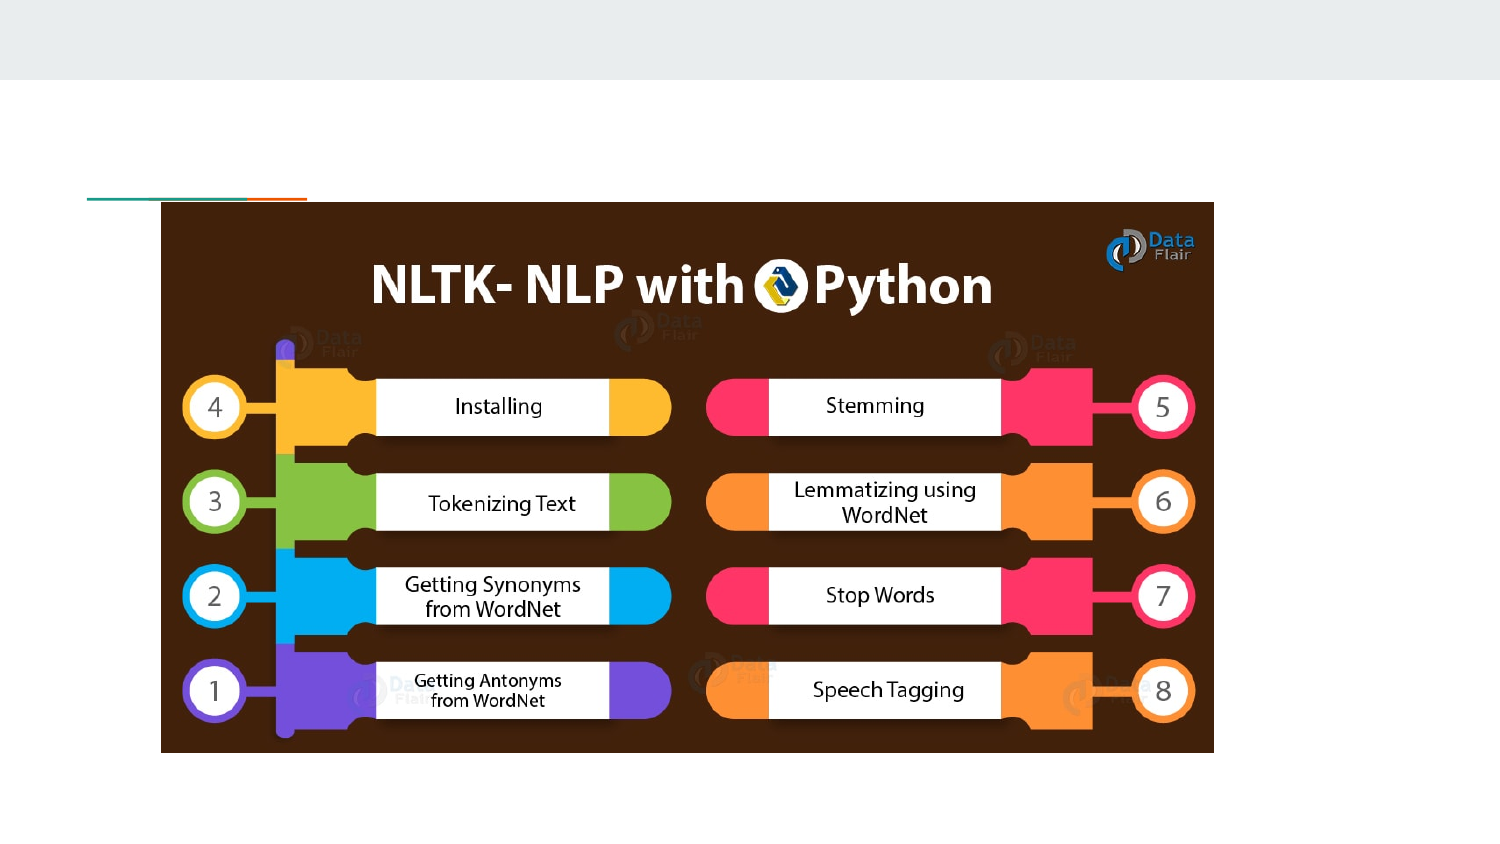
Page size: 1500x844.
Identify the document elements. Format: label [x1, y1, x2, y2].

picture [161, 202, 1215, 754]
